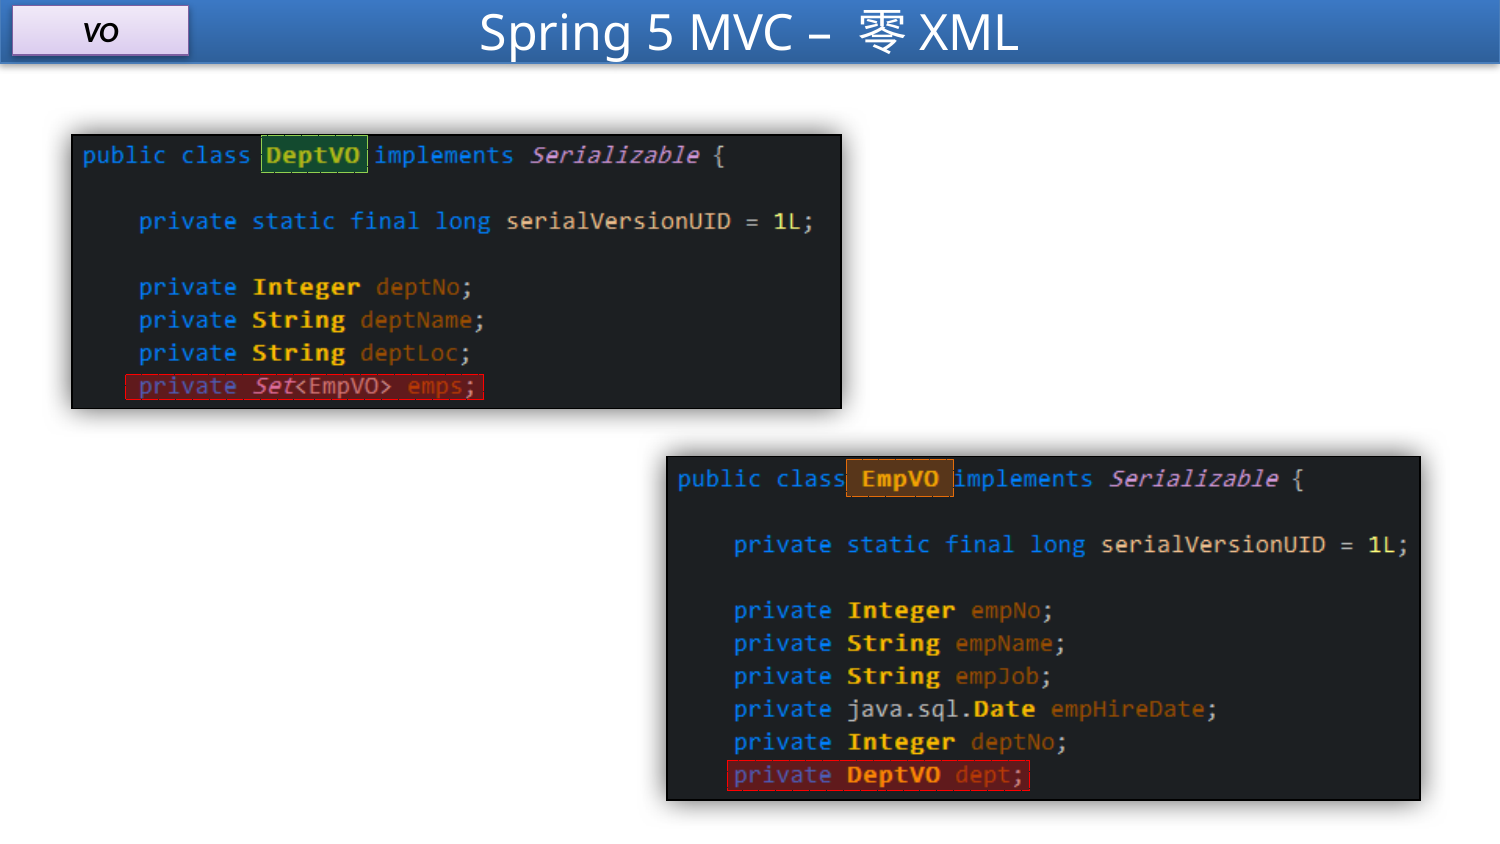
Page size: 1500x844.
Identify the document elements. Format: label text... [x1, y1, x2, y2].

title Spring 5 MVC – 零XML [0, 0, 1500, 64]
picture [667, 456, 1420, 800]
picture [72, 135, 841, 408]
text_box VO [12, 5, 189, 56]
